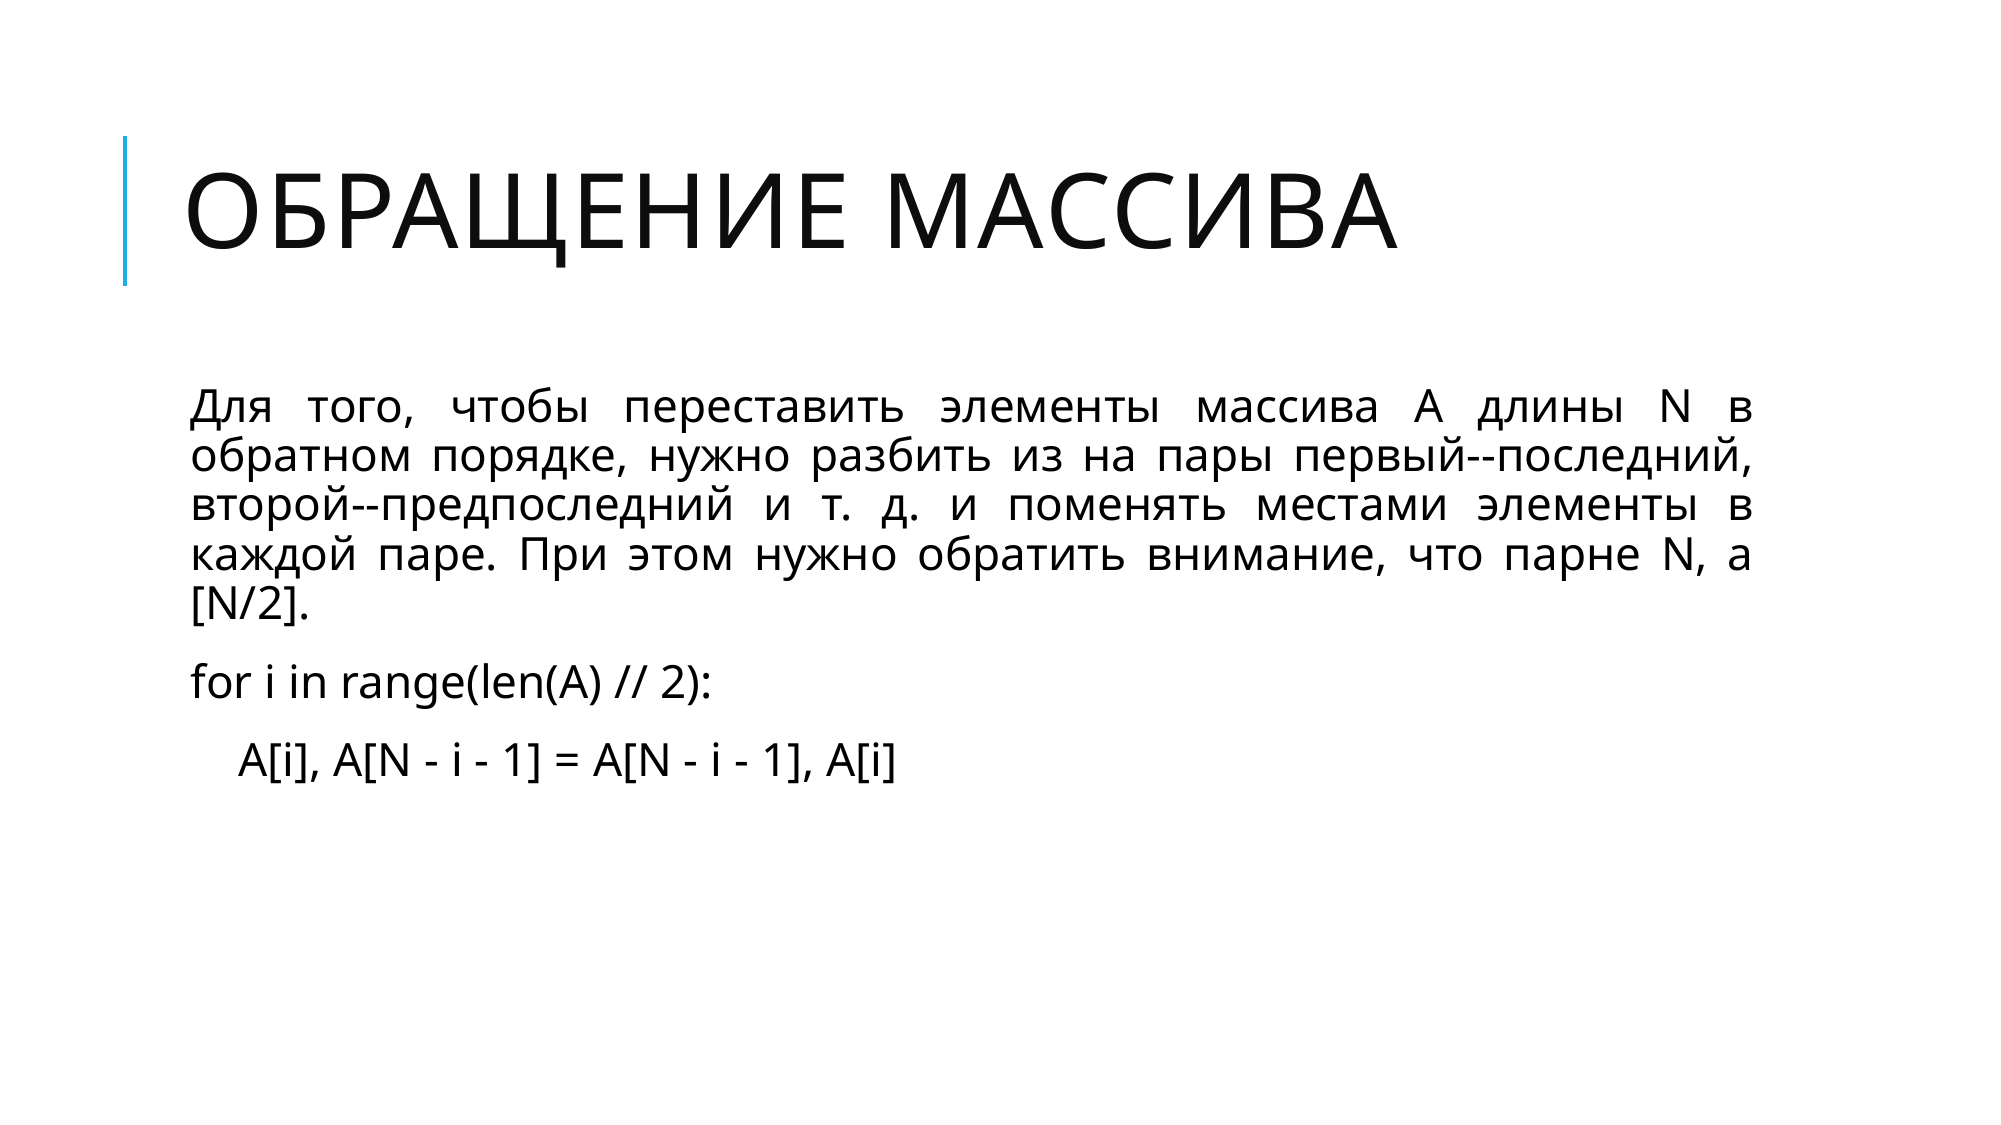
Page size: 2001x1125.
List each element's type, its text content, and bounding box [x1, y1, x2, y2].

title Обращение массива [168, 96, 1763, 342]
list Для того, чтобы переставить элементы массива A длины N в обратном порядке, нужно разбить из на пары первый--последний, второй--предпоследний и т. д. и поменять местами элементы в каждой паре. При этом нужно обратить внимание, что парне N, а [N/2]. for i in range(len(A) // 2): A[i], A[N - i - 1] = A[N - i - 1], A[i] [168, 375, 1763, 1035]
